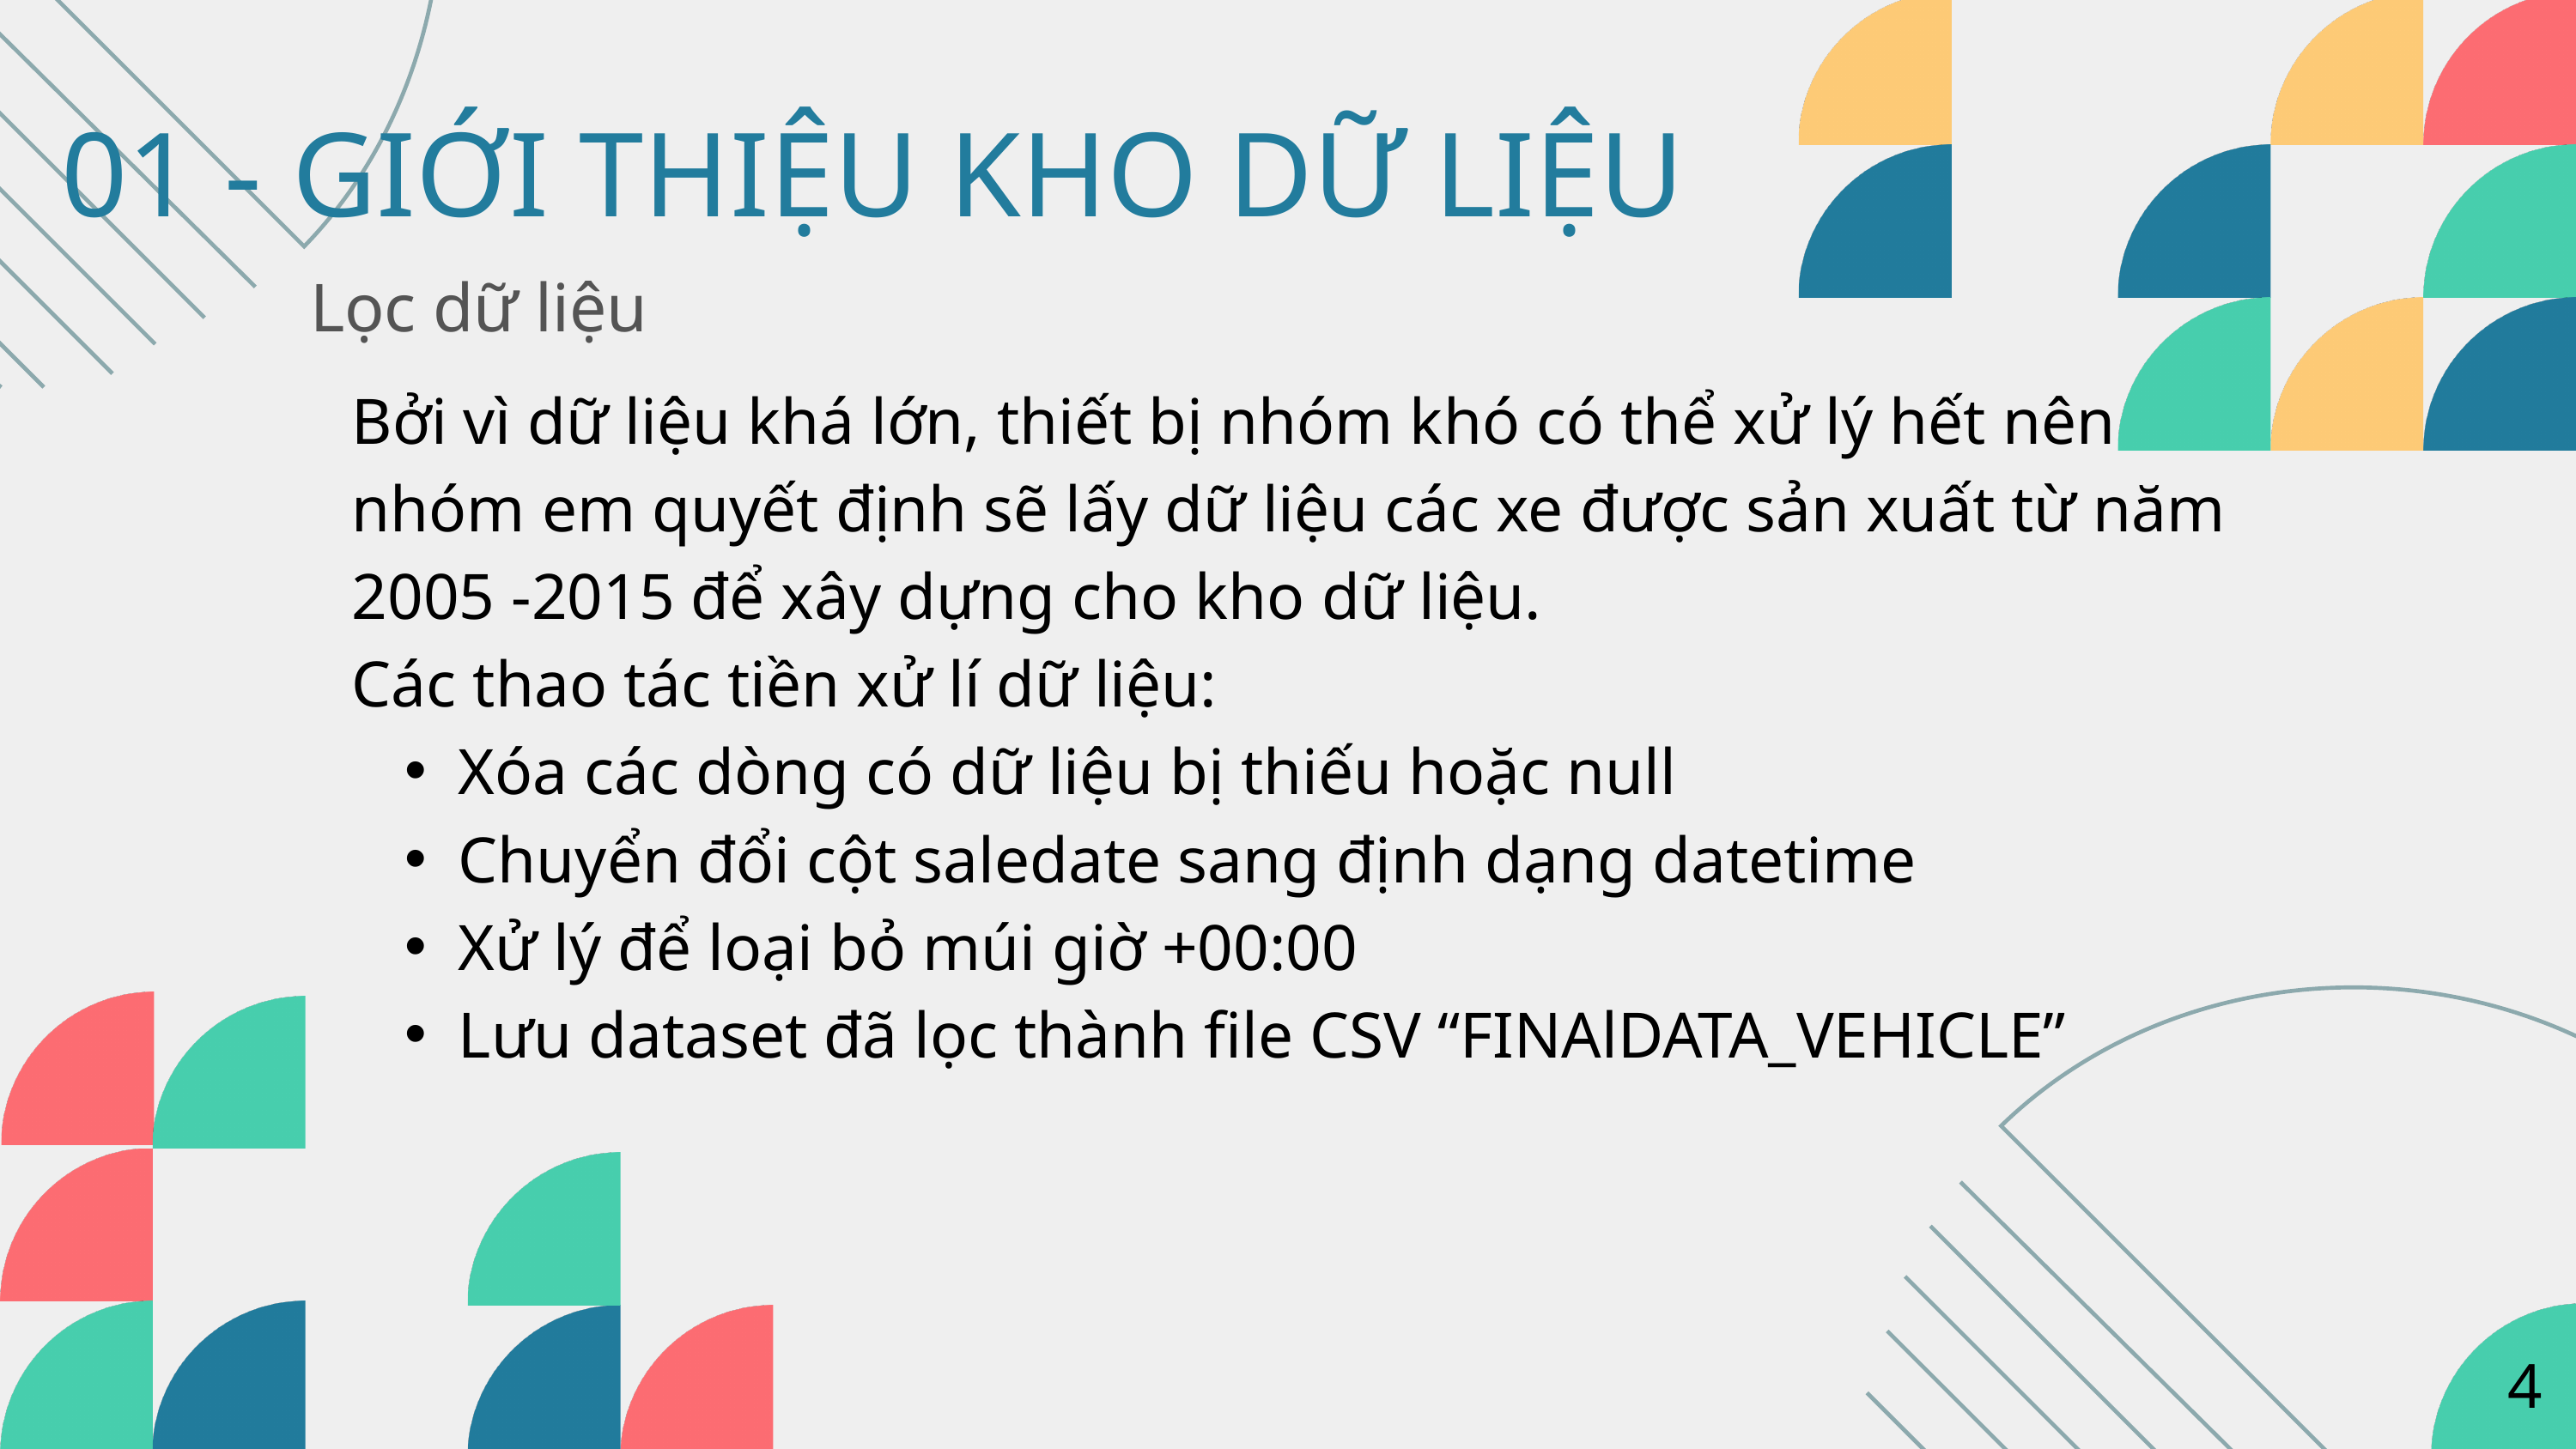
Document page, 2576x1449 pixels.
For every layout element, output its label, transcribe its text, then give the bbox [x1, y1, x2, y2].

text_box Bởi vì dữ liệu khá lớn, thiết bị nhóm khó có thể xử lý hết nên nhóm em quyết định sẽ lấy dữ liệu các xe được sản xuất từ năm 2005 -2015 để xây dựng cho kho dữ liệu. Các thao tác tiền xử lí dữ liệu: Xóa các dòng có dữ liệu bị thiếu hoặc null Chuyển đổi cột saledate sang định dạng datetime Xử lý để loại bỏ múi giờ +00:00 Lưu dataset đã lọc thành file CSV “FINAlDATA_VEHICLE” [351, 368, 2295, 1246]
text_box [2025, 1066, 2576, 1449]
text_box [152, 1300, 306, 1449]
text_box 01 - GIỚI THIỆU KHO DỮ LIỆU [0, 124, 1780, 240]
text_box [467, 1306, 620, 1449]
text_box [620, 1305, 774, 1449]
text_box [1798, 144, 1952, 298]
text_box [2424, 0, 2576, 144]
text_box [2117, 297, 2271, 368]
text_box [1798, 0, 1952, 144]
text_box [2424, 297, 2576, 451]
text_box [2271, 297, 2424, 451]
text_box [2270, 0, 2424, 145]
text_box [1, 991, 155, 1145]
text_box [2117, 144, 2271, 297]
text_box [0, 1300, 152, 1449]
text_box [2431, 1303, 2576, 1449]
text_box Lọc dữ liệu [0, 236, 958, 346]
text_box [0, 1149, 153, 1300]
text_box [152, 996, 306, 1149]
text_box [2423, 144, 2576, 297]
text_box [467, 1246, 621, 1306]
